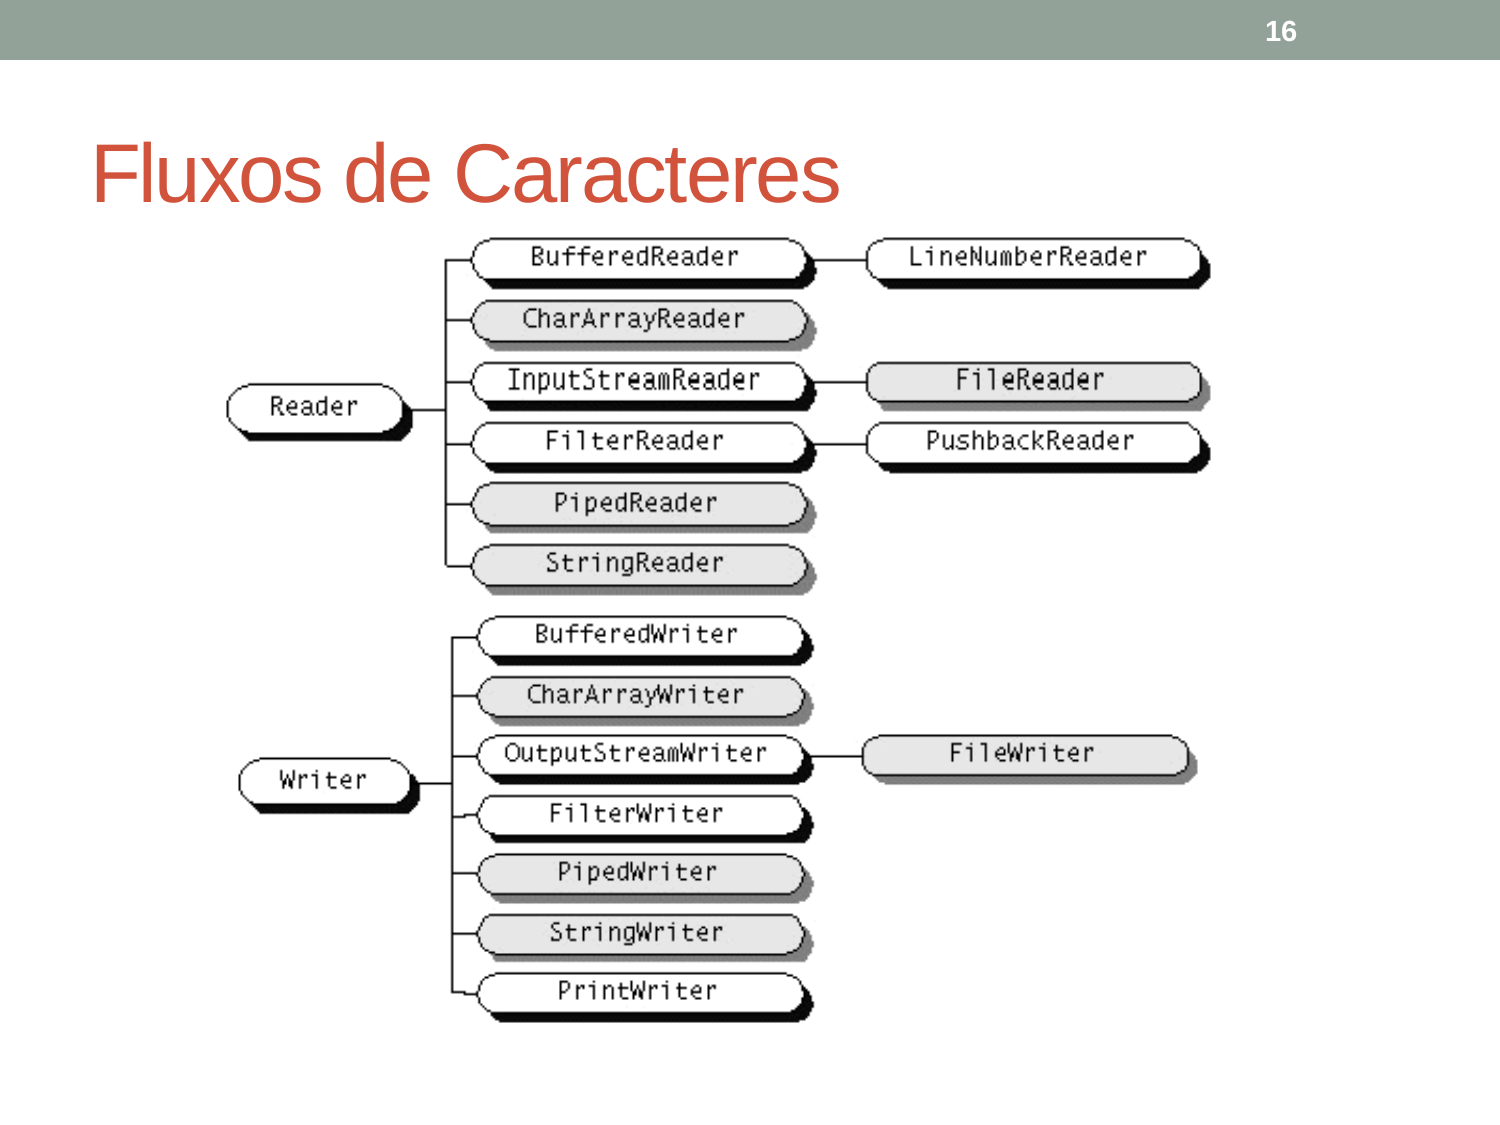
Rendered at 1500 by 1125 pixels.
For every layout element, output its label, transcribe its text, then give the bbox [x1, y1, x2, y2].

picture [224, 234, 1213, 599]
title Fluxos de Caracteres [75, 87, 1425, 250]
picture [237, 612, 1201, 1026]
slide_number 16 [1250, 3, 1425, 57]
